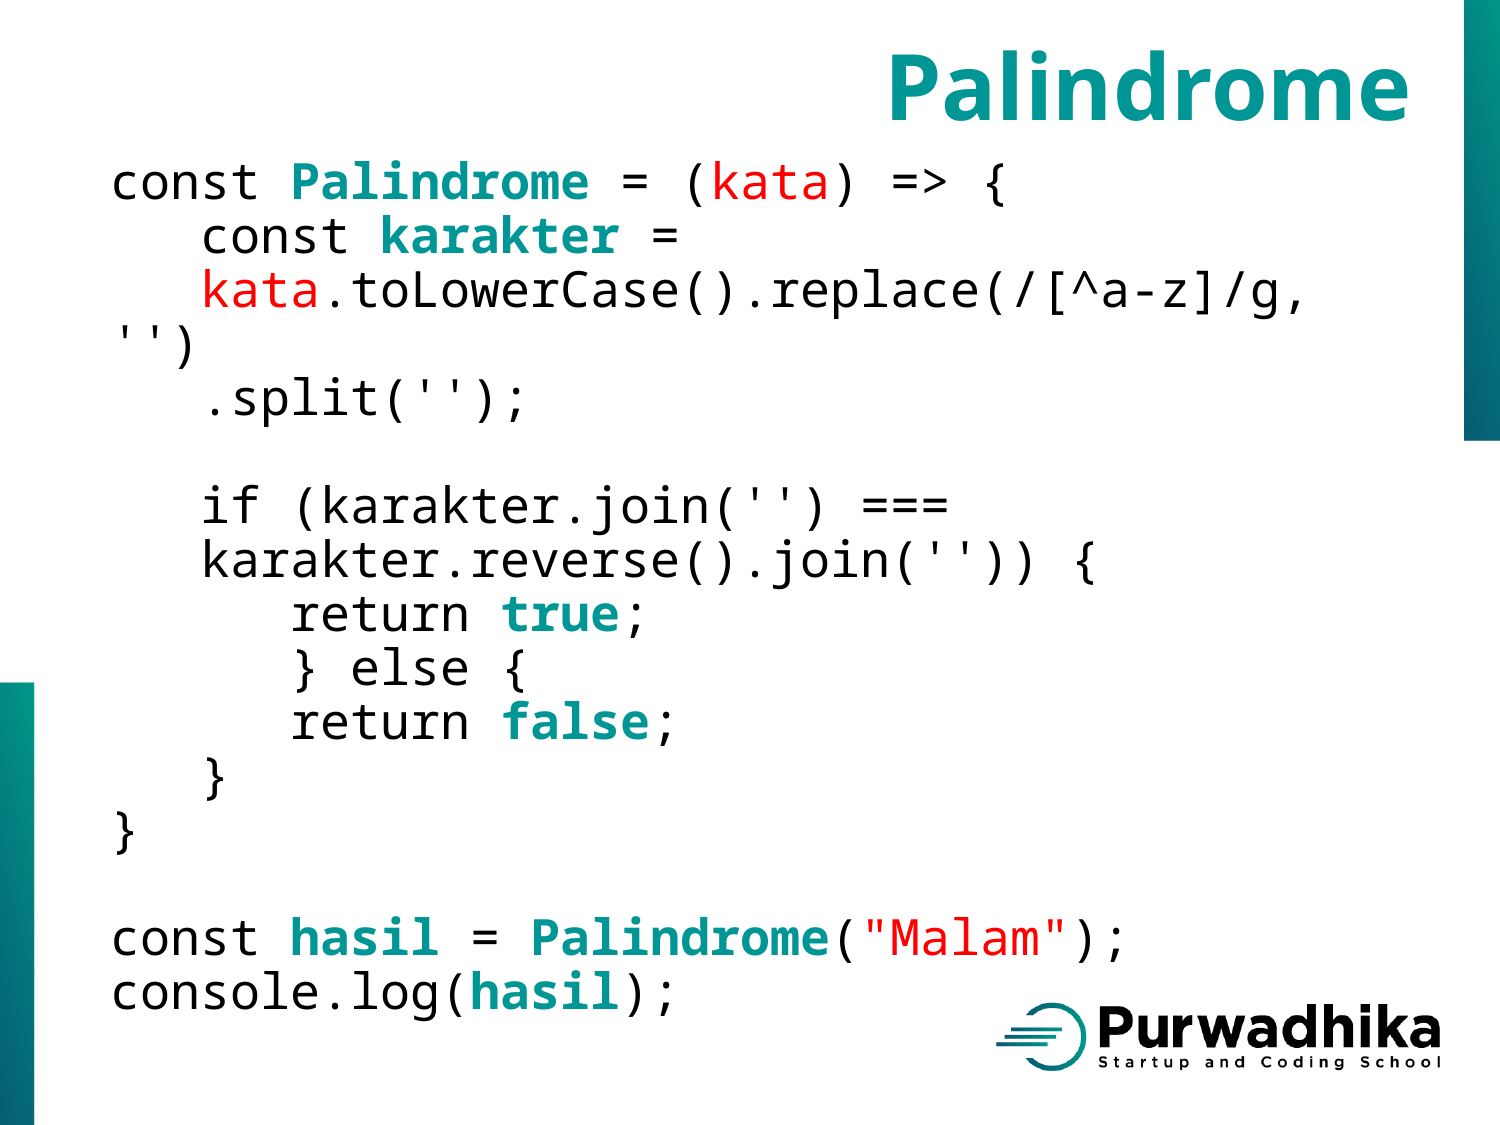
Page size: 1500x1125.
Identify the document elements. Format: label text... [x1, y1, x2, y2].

picture [0, 0, 1500, 1125]
text_box Palindrome [796, 0, 1500, 181]
text_box const Palindrome = (kata) => { const karakter = kata.toLowerCase().replace(/[^a-z]/g, '') .split(''); if (karakter.join('') === karakter.reverse().join('')) { return true; } else { return false; } } const hasil = Palindrome("Malam"); console.log(hasil); [95, 103, 1438, 1074]
